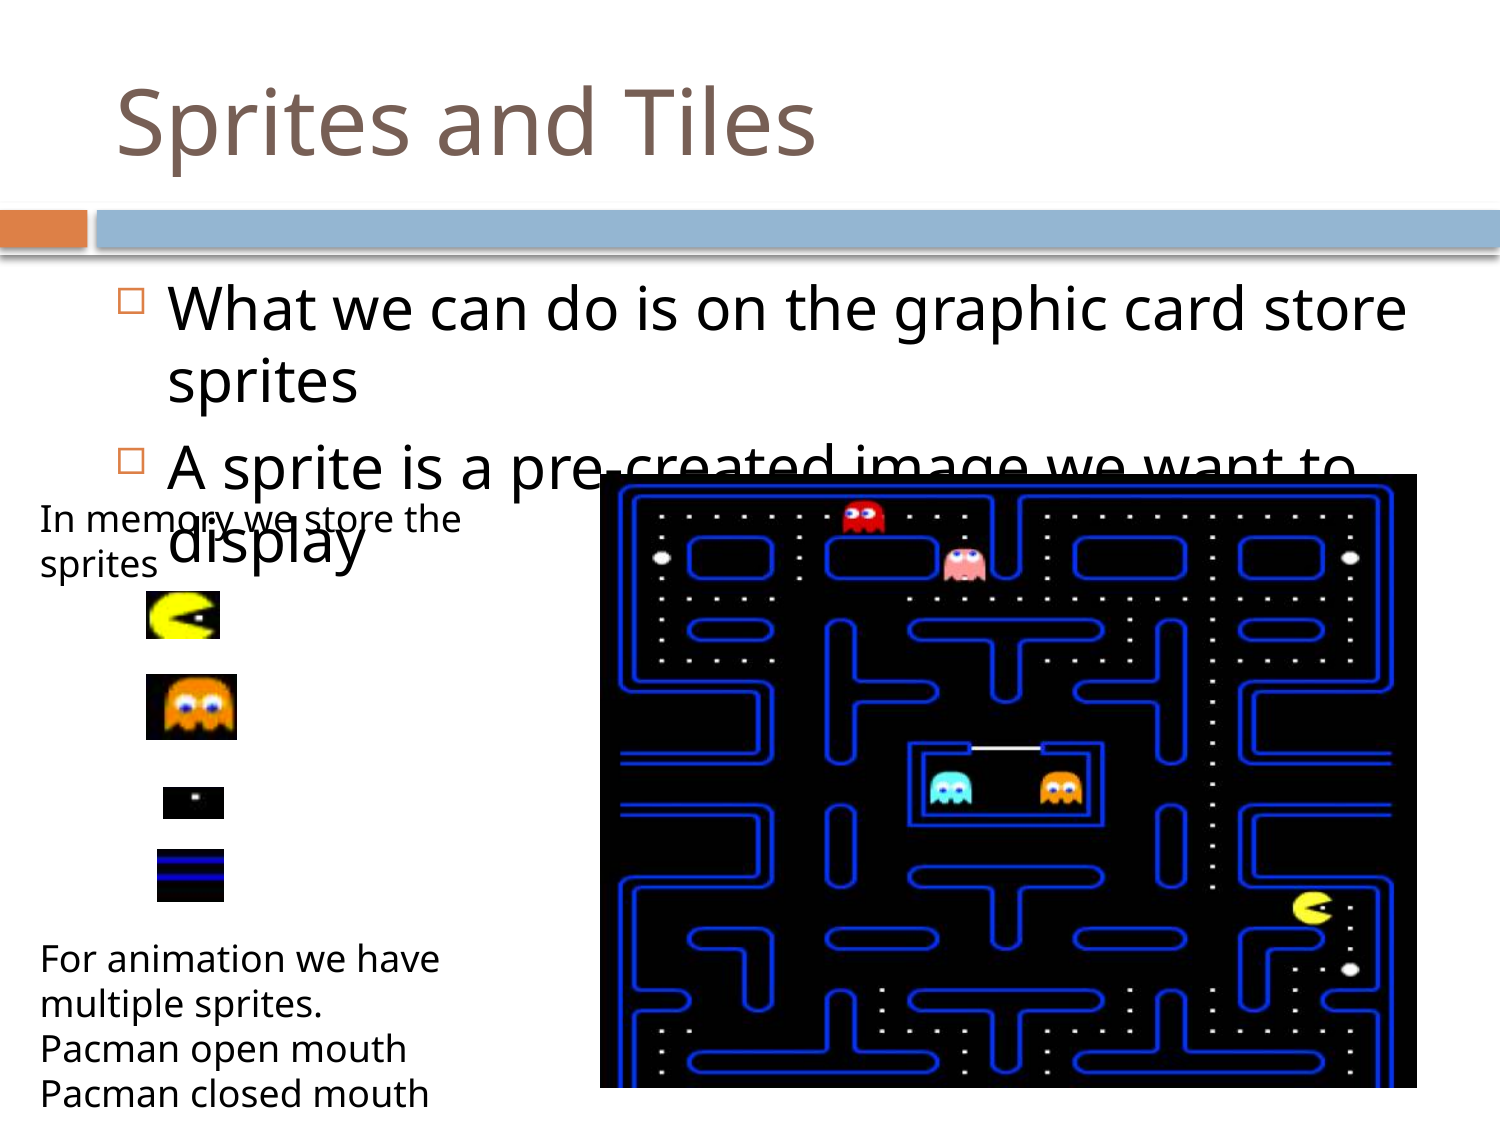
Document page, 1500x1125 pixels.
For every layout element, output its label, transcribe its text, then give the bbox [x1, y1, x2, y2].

text_box In memory we store the sprites [24, 487, 525, 593]
picture [599, 474, 1417, 1088]
picture [146, 674, 237, 740]
list What we can do is on the graphic card store sprites A sprite is a pre-created image we want to display [100, 262, 1438, 1000]
picture [156, 849, 224, 903]
title Sprites and Tiles [100, 37, 1438, 200]
picture [146, 590, 221, 640]
text_box For animation we have multiple sprites. Pacman open mouth Pacman closed mouth [24, 928, 463, 1123]
picture [163, 787, 225, 820]
